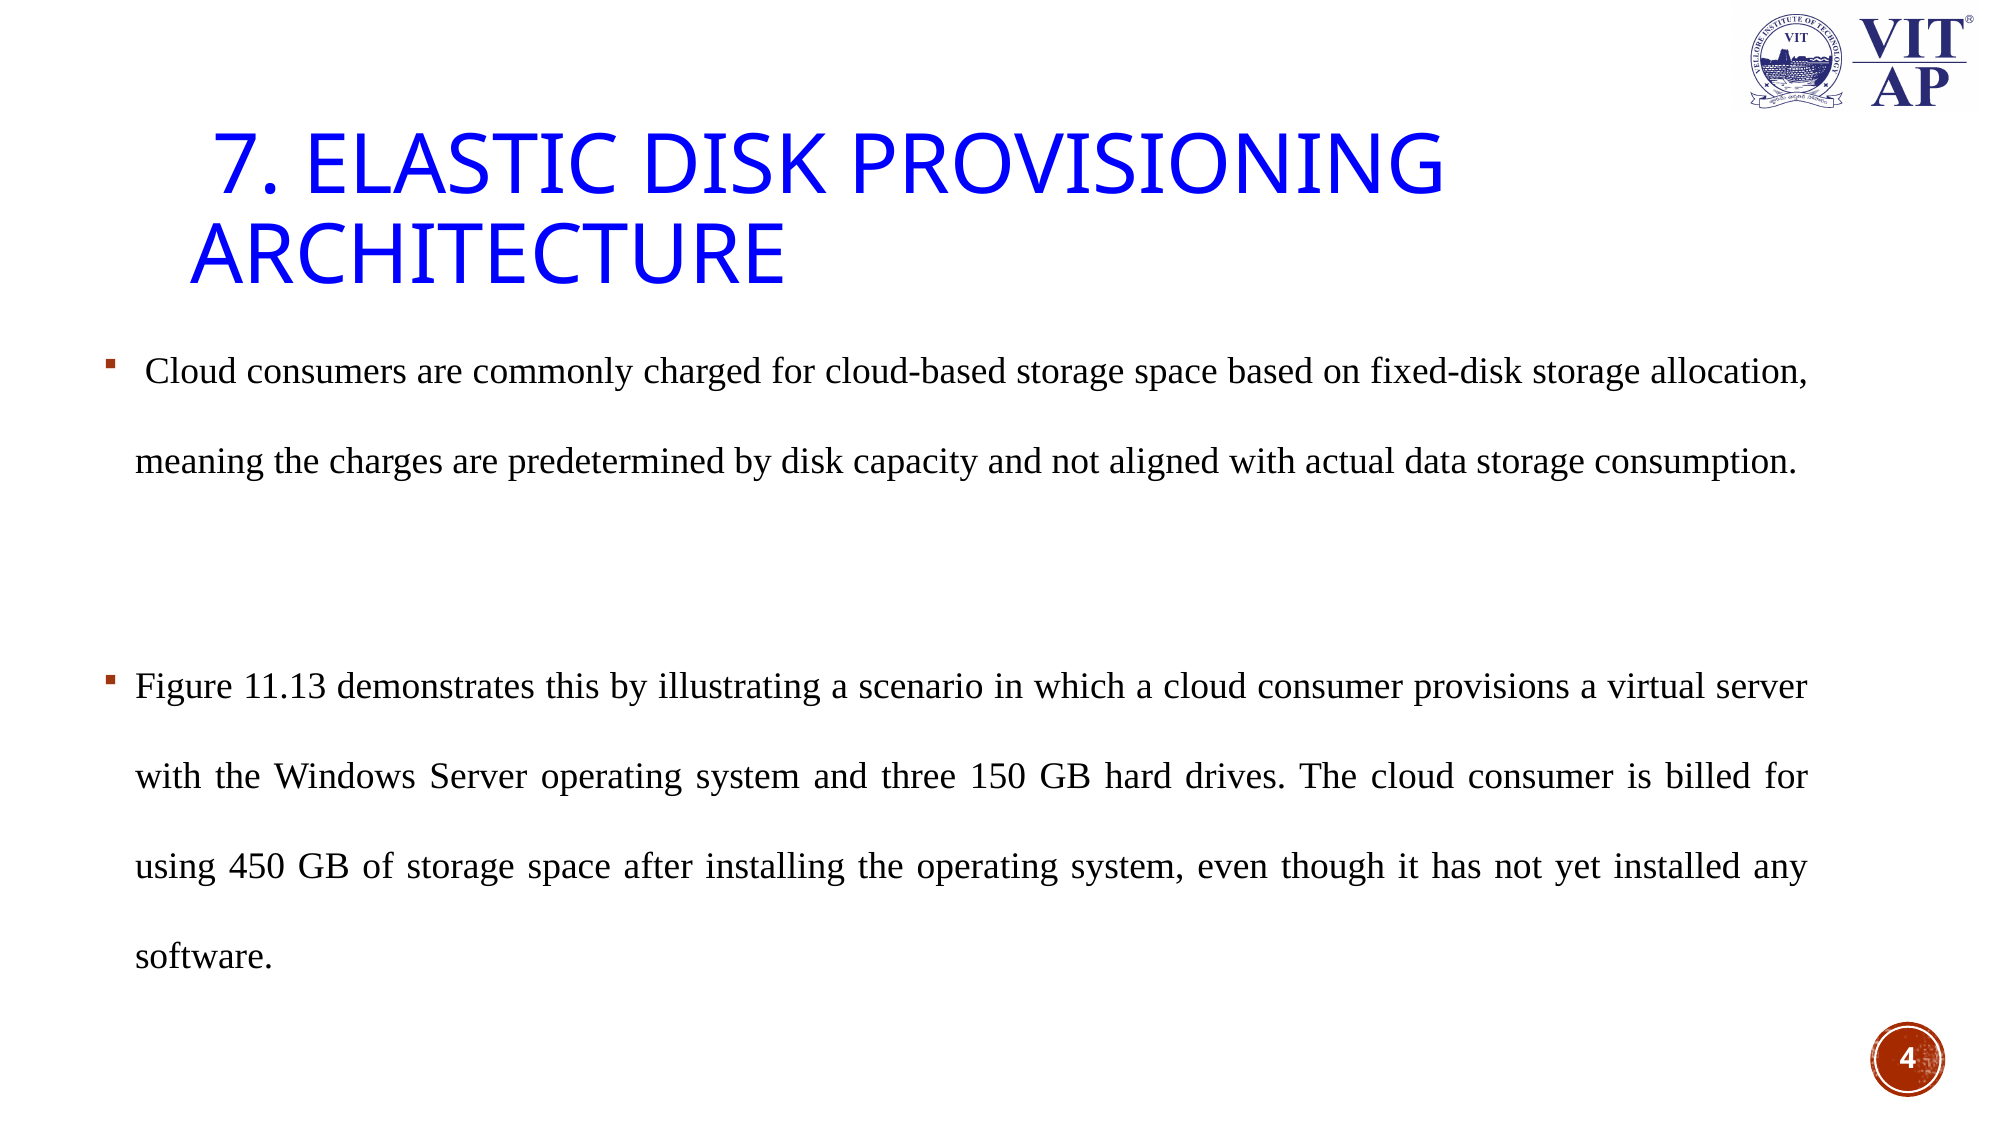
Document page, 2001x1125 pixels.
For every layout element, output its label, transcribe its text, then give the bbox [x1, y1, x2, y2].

list Cloud consumers are commonly charged for cloud-based storage space based on fixed-disk storage allocation, meaning the charges are predetermined by disk capacity and not aligned with actual data storage consumption. Figure 11.13 demonstrates this by illustrating a scenario in which a cloud consumer provisions a virtual server with the Windows Server operating system and three 150 GB hard drives. The cloud consumer is billed for using 450 GB of storage space after installing the operating system, even though it has not yet installed any software. [88, 293, 1826, 1013]
title 7. Elastic Disk Provisioning Architecture [175, 79, 1826, 293]
slide_number 4 [1855, 1028, 1961, 1089]
picture [1731, 0, 1980, 113]
